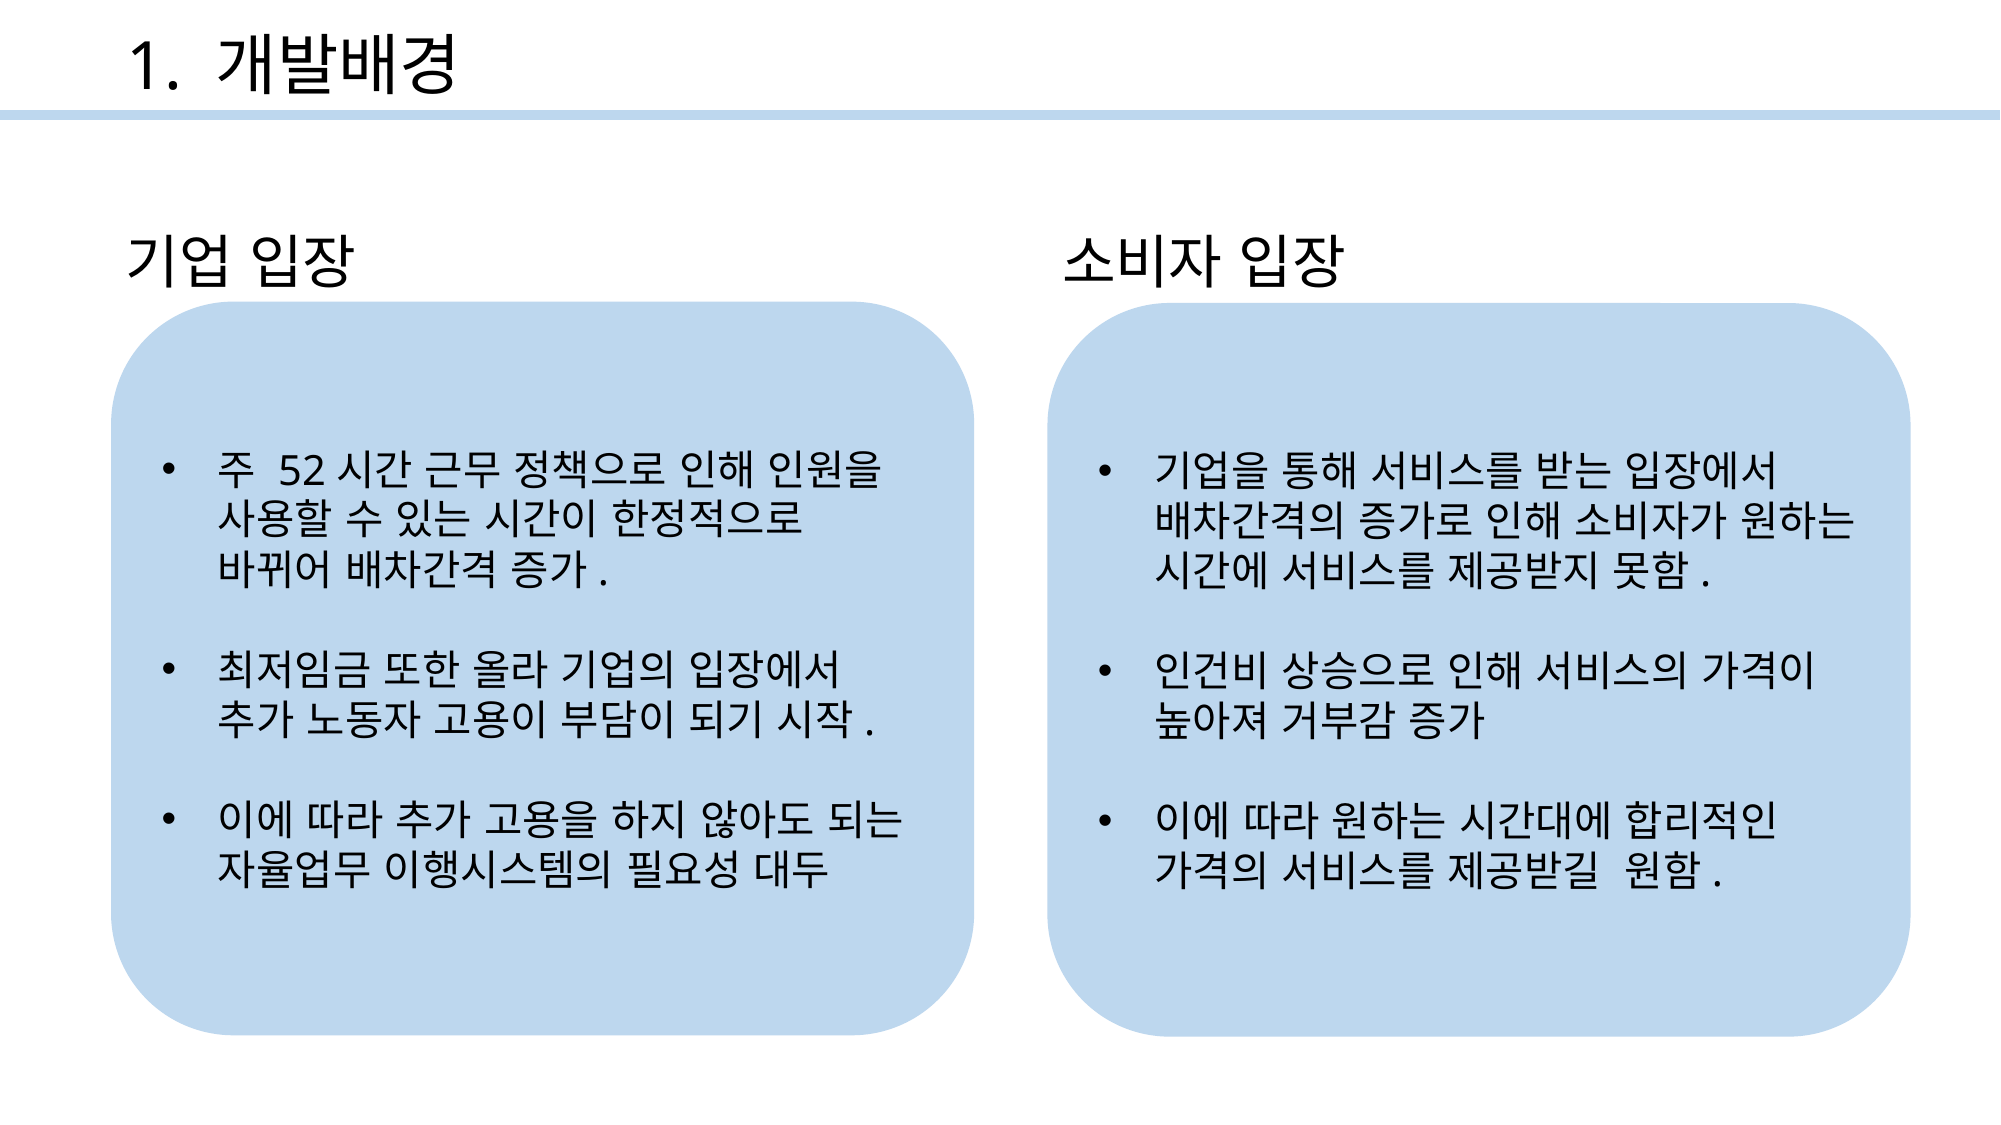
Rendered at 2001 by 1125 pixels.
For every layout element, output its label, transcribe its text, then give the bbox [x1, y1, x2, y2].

text_box 기업 입장 [111, 218, 464, 303]
title 1. 개발배경 [111, 8, 511, 110]
text_box 주 52시간 근무 정책으로 인해 인원을 사용할 수 있는 시간이 한정적으로 바뀌어 배차간격 증가. 최저임금 또한 올라 기업의 입장에서 추가 노동자 고용이 부담이 되기 시작. 이에 따라 추가 고용을 하지 않아도 되는 자율업무 이행시스템의 필요성 대두 [109, 300, 976, 1037]
text_box 기업을 통해 서비스를 받는 입장에서 배차간격의 증가로 인해 소비자가 원하는 시간에 서비스를 제공받지 못함. 인건비 상승으로 인해 서비스의 가격이 높아져 거부감 증가 이에 따라 원하는 시간대에 합리적인 가격의 서비스를 제공받길 원함. [1046, 301, 1912, 1038]
title 1. 개발배경 [111, 120, 511, 128]
text_box 소비자 입장 [1047, 218, 1401, 303]
